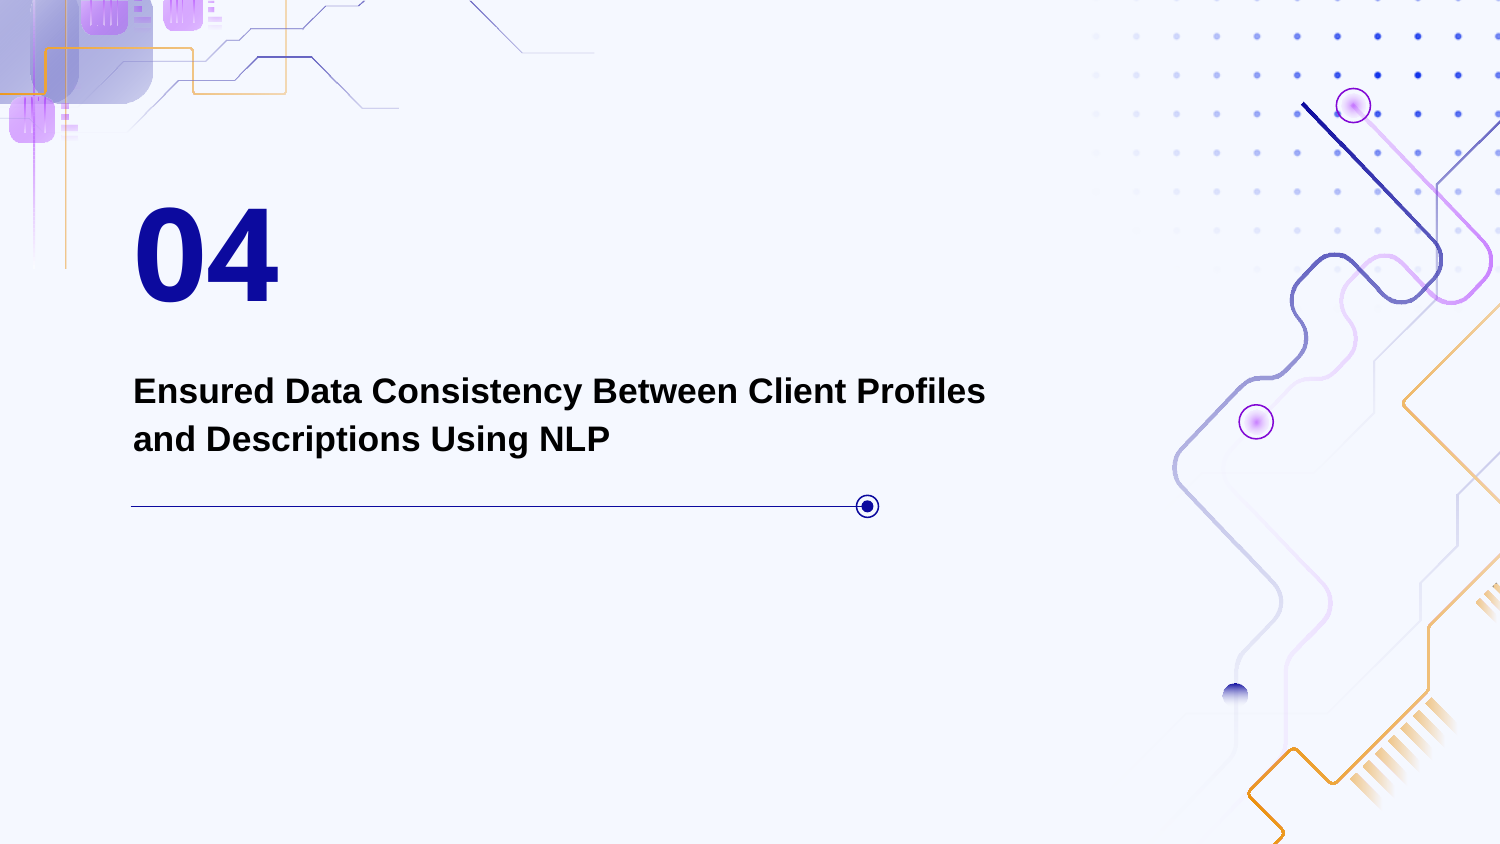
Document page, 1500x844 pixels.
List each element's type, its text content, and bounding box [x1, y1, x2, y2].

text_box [130, 495, 879, 518]
title Ensured Data Consistency Between Client Profiles and Descriptions Using NLP [118, 341, 1037, 480]
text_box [1063, 0, 1500, 844]
title 04 [118, 168, 398, 332]
